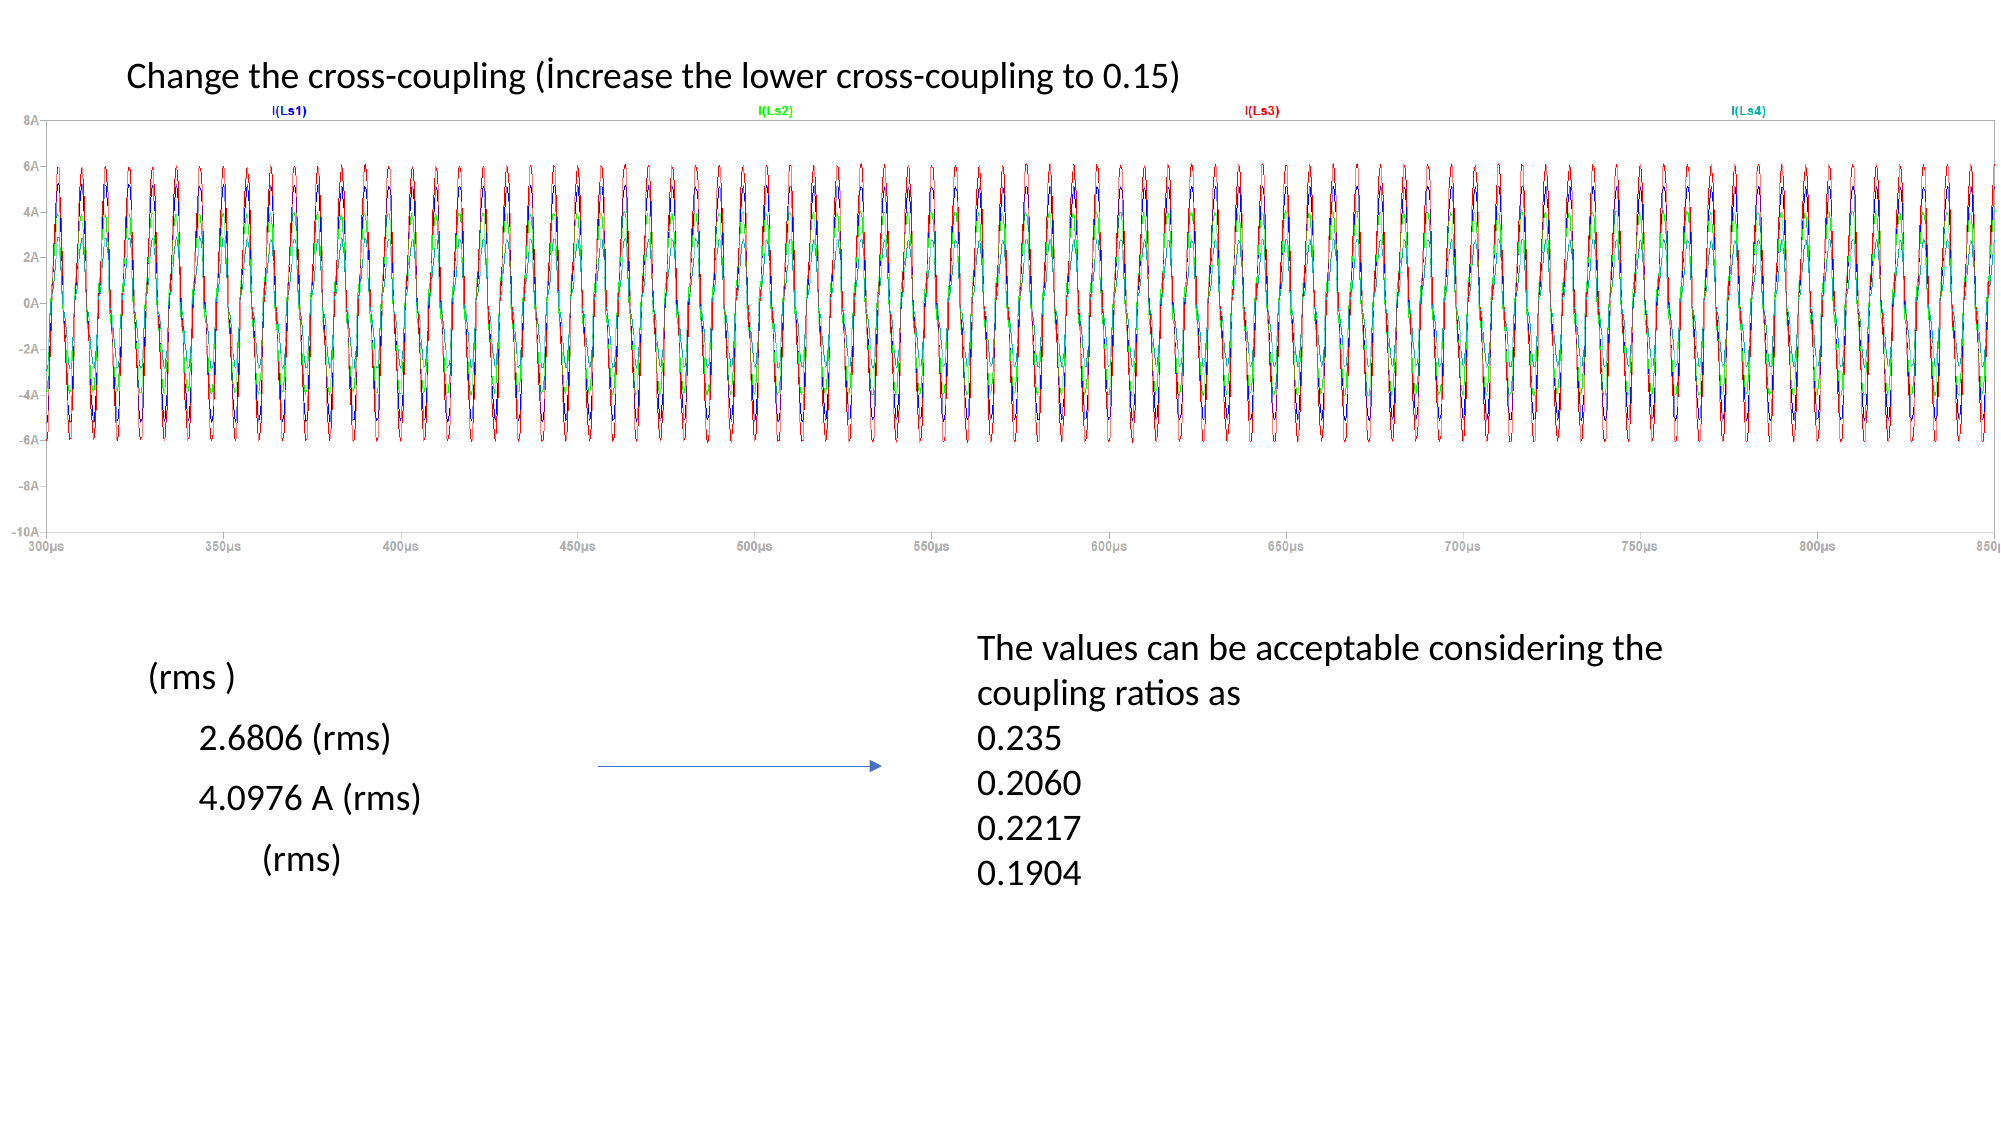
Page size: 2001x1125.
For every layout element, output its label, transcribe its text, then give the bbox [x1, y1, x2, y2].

text_box Change the cross-coupling (İncrease the lower cross-coupling to 0.15) [111, 43, 1447, 103]
text_box The values can be acceptable considering the coupling ratios as 0.235 0.2060 0.2217 0.1904 [962, 615, 1735, 901]
picture [11, 103, 2000, 555]
